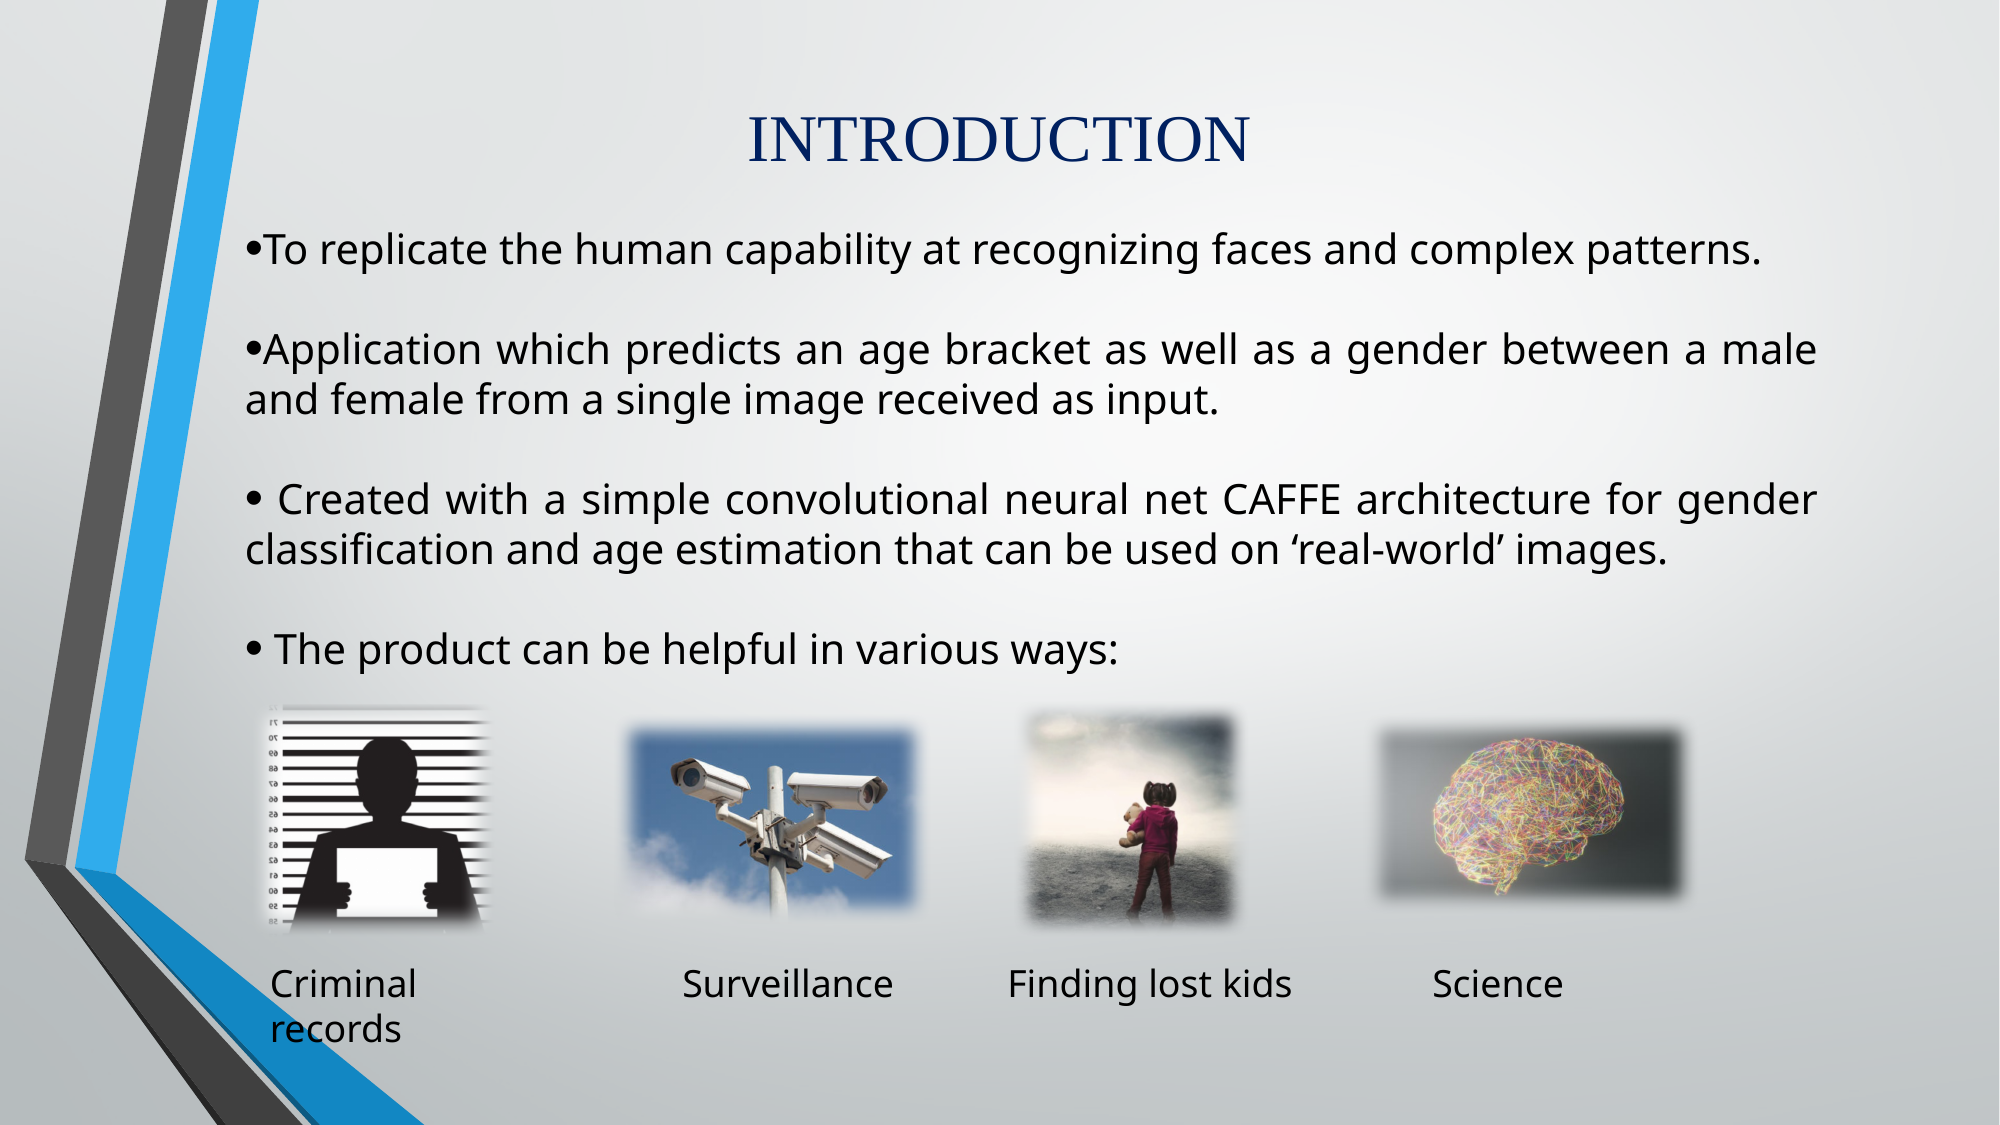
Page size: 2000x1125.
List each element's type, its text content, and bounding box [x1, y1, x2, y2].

text_box To replicate the human capability at recognizing faces and complex patterns. Application which predicts an age bracket as well as a gender between a male and female from a single image received as input. Created with a simple convolutional neural net CAFFE architecture for gender classification and age estimation that can be used on ‘real-world’ images. The product can be helpful in various ways: [224, 212, 1839, 833]
text_box Finding lost kids [987, 949, 1325, 1015]
text_box Criminal records [249, 949, 575, 1060]
picture [1361, 712, 1700, 916]
picture [611, 712, 932, 926]
picture [249, 699, 496, 938]
text_box Science [1412, 949, 1635, 1015]
picture [1011, 699, 1250, 938]
text_box INTRODUCTION [0, 84, 2000, 185]
text_box Surveillance [662, 949, 925, 1015]
